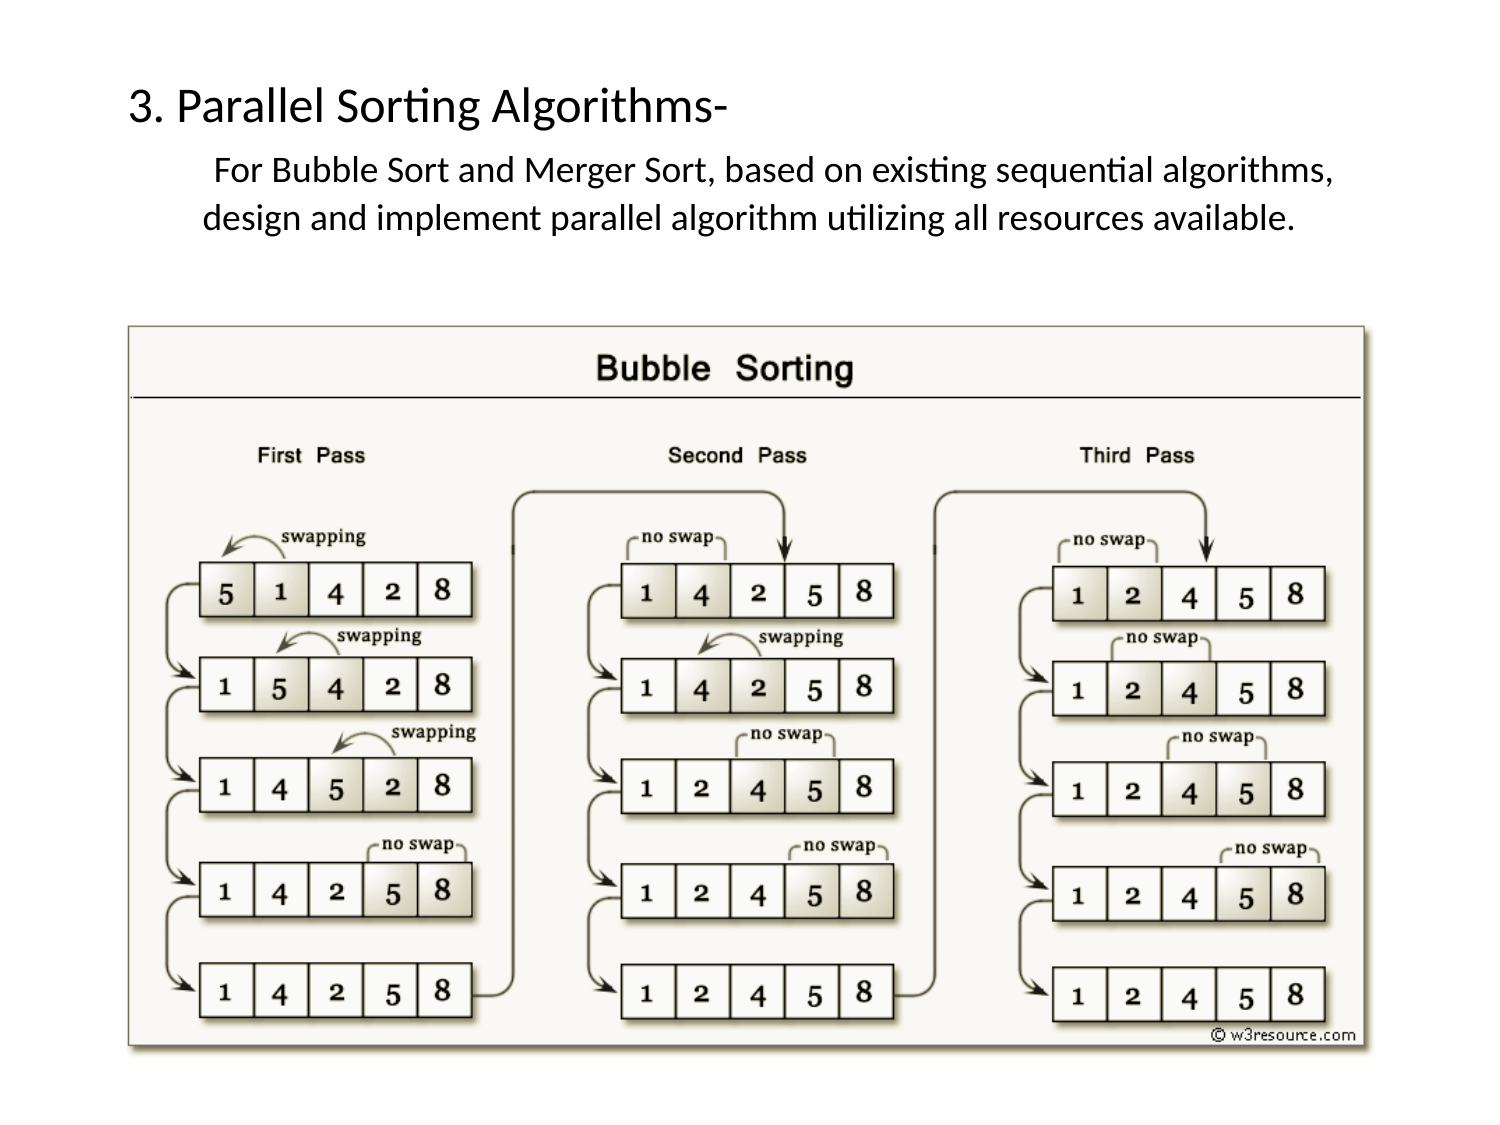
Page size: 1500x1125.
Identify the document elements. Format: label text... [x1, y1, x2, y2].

picture [120, 315, 1380, 1064]
title 3. Parallel Sorting Algorithms- For Bubble Sort and Merger Sort, based on existing sequential algorithms, design and implement parallel algorithm utilizing all resources available. [112, 86, 1388, 329]
